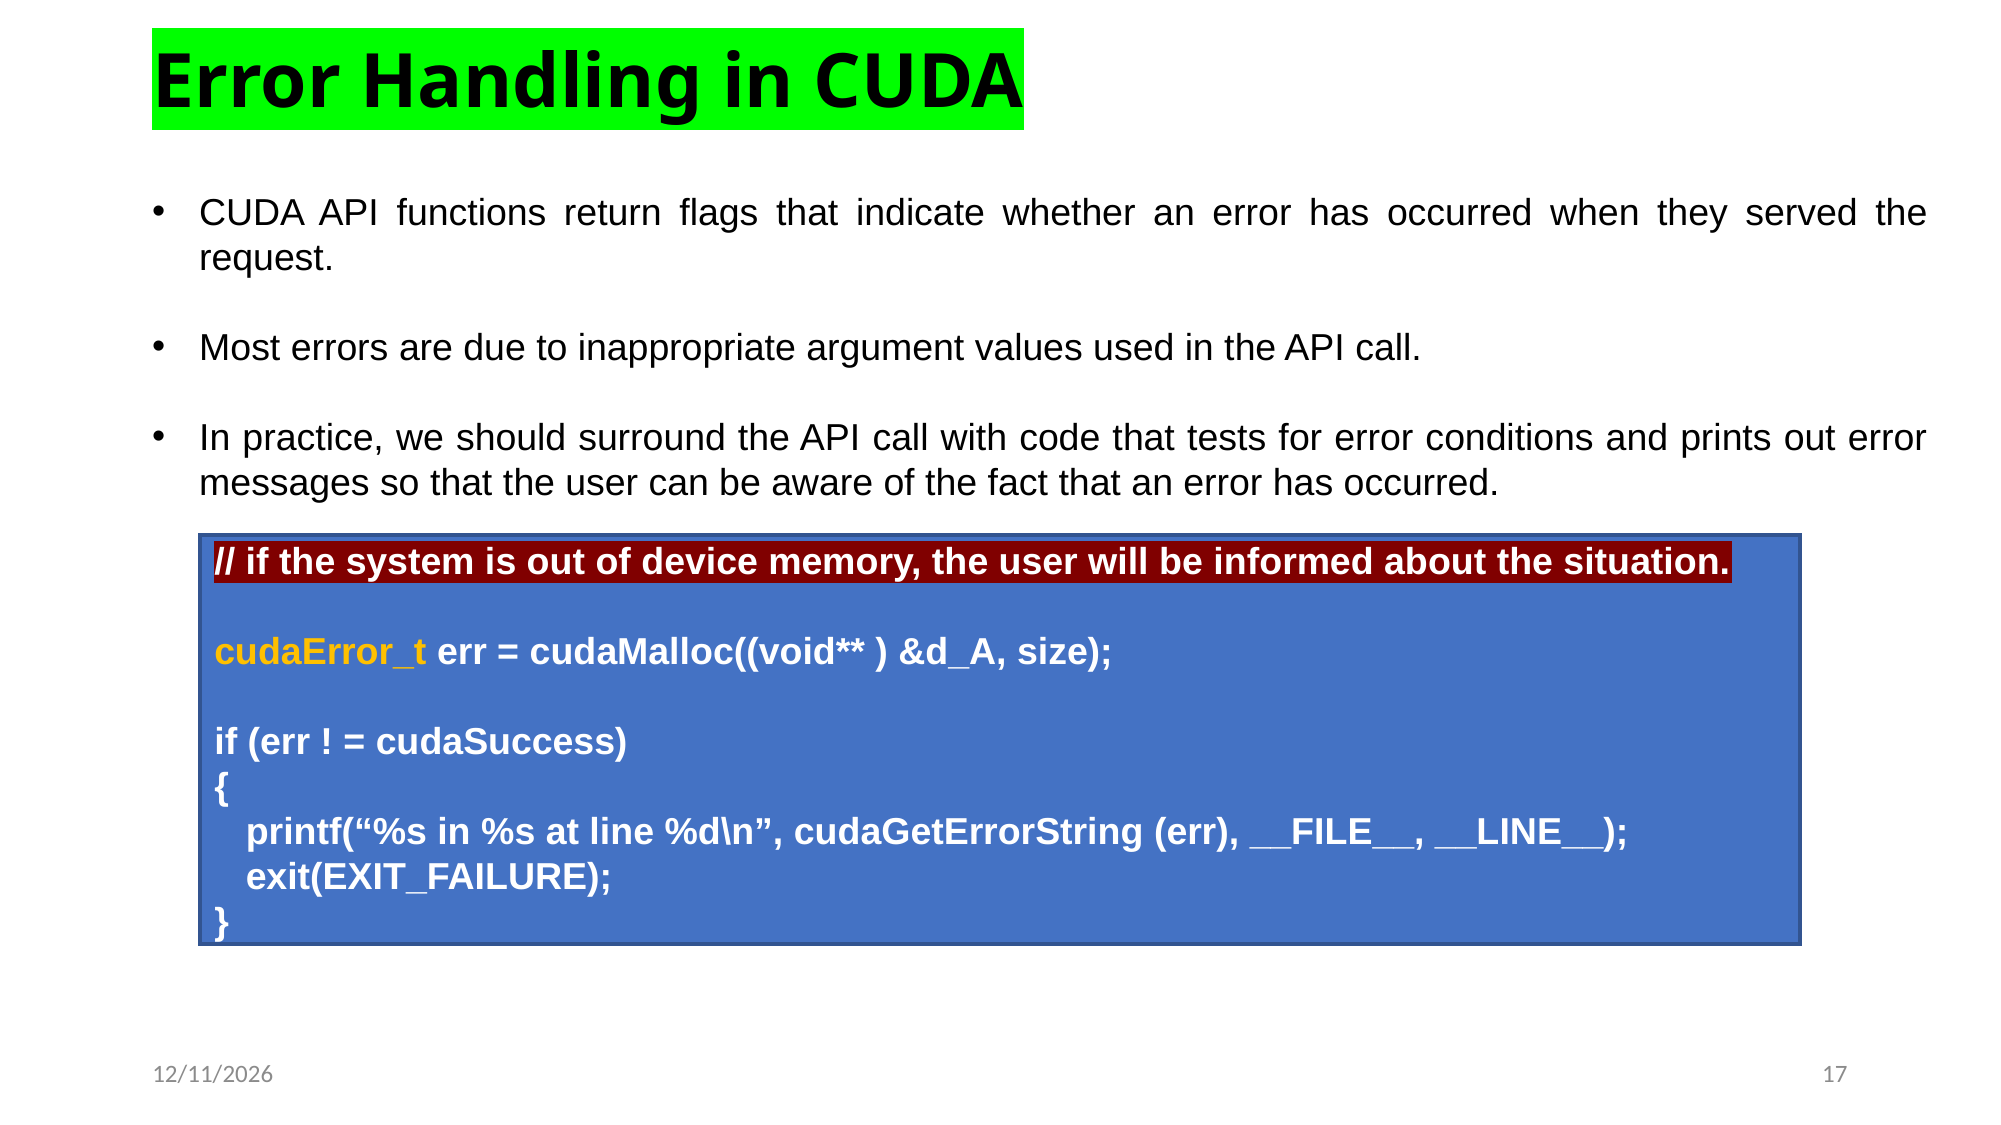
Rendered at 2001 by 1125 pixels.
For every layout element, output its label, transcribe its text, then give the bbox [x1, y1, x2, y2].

text_box CUDA API functions return flags that indicate whether an error has occurred when they served the request. Most errors are due to inappropriate argument values used in the API call. In practice, we should surround the API call with code that tests for error conditions and prints out error messages so that the user can be aware of the fact that an error has occurred. [137, 180, 1943, 1043]
text_box 17 [1412, 1042, 1863, 1103]
text_box // if the system is out of device memory, the user will be informed about the situation. cudaError_t err = cudaMalloc((void** ) &d_A, size); if (err ! = cudaSuccess) { printf(“%s in %s at line %d\n”, cudaGetErrorString (err), __FILE__, __LINE__); exit(EXIT_FAILURE); } [198, 533, 1802, 946]
text_box Error Handling in CUDA [137, 22, 1863, 145]
text_box 16-03-2023 [137, 1042, 588, 1103]
